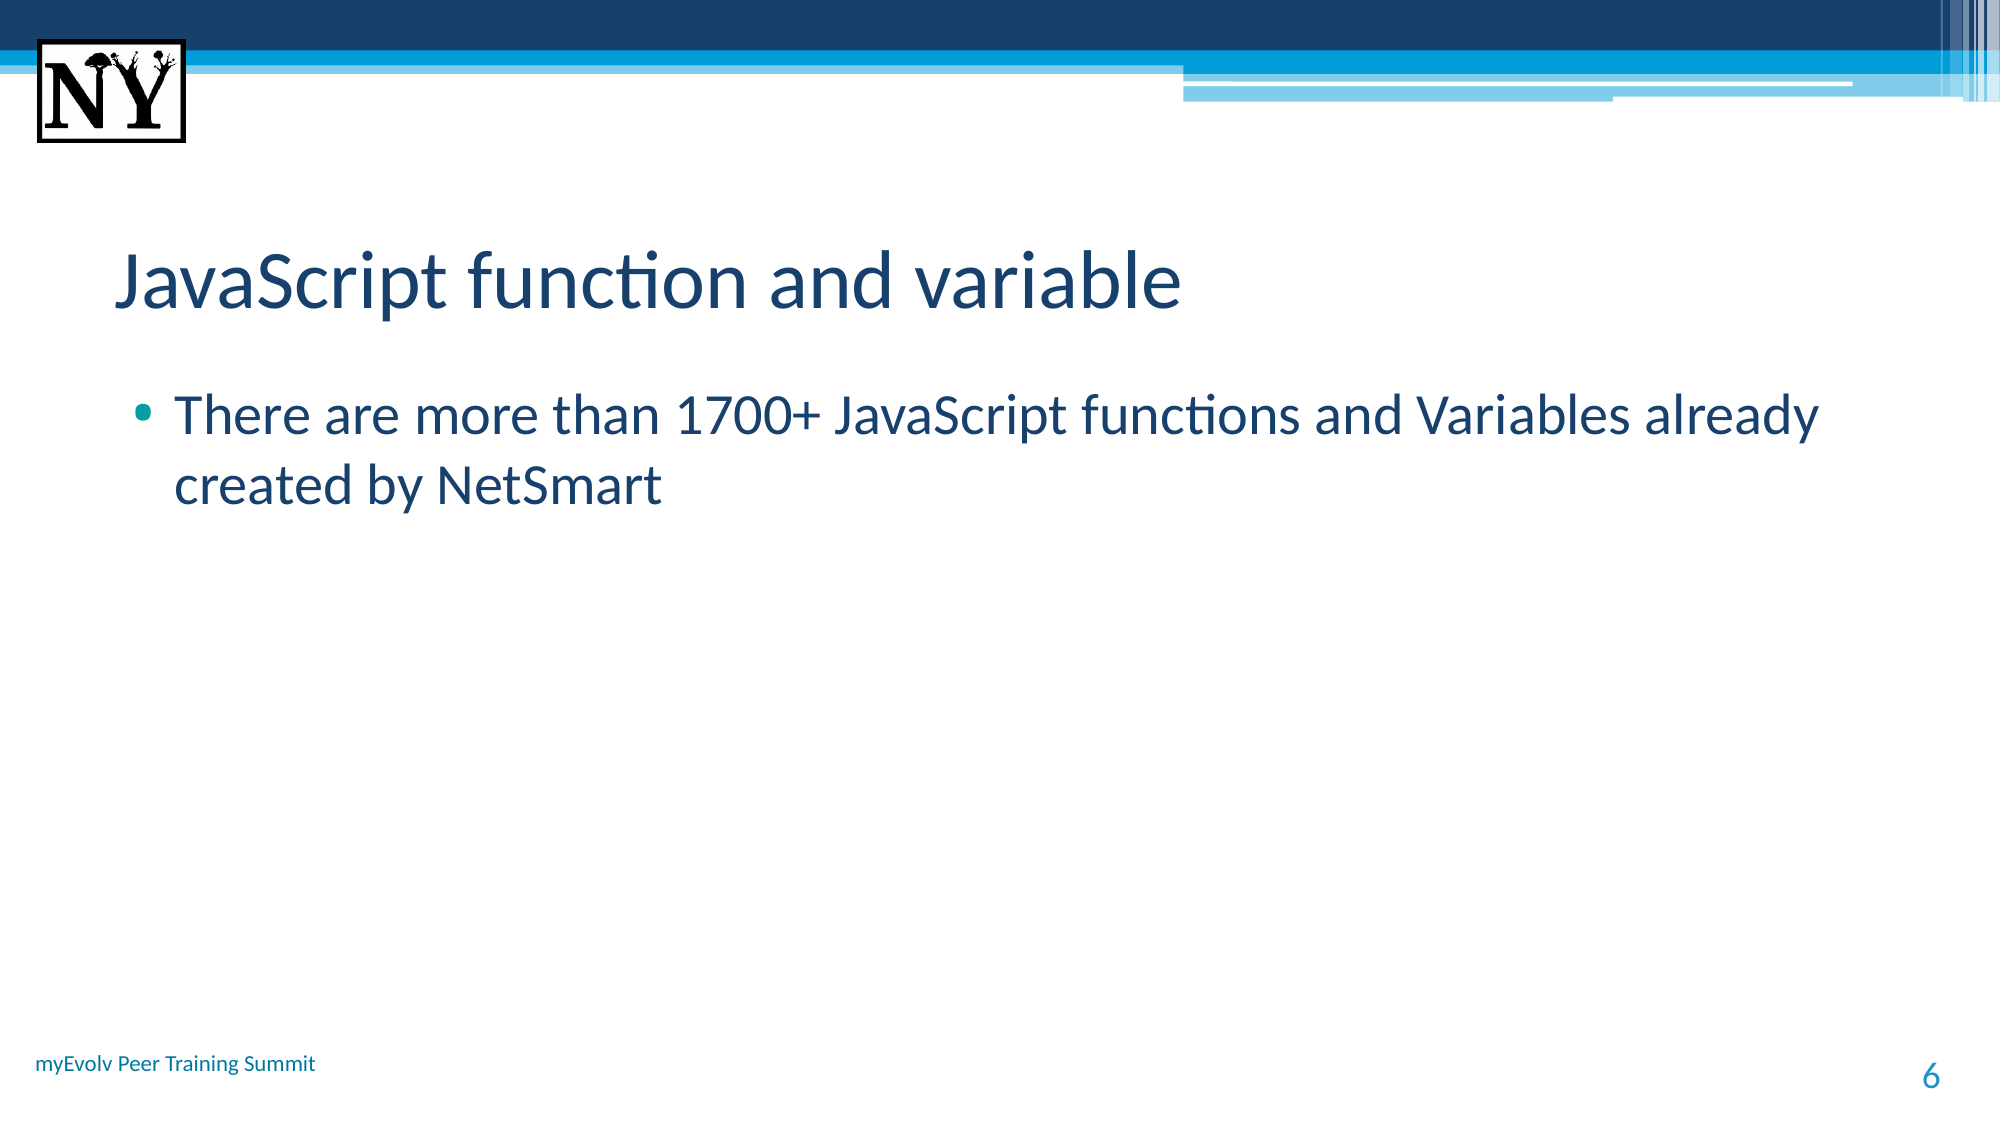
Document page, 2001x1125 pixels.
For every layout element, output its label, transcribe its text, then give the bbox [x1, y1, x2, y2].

slide_number 6 [1789, 1043, 1956, 1104]
picture [37, 39, 186, 143]
footer myEvolv Peer Training Summit [0, 1041, 332, 1116]
list There are more than 1700+ JavaScript functions and Variables already created by NetSmart [99, 368, 1900, 1079]
title JavaScript function and variable [99, 187, 1900, 363]
